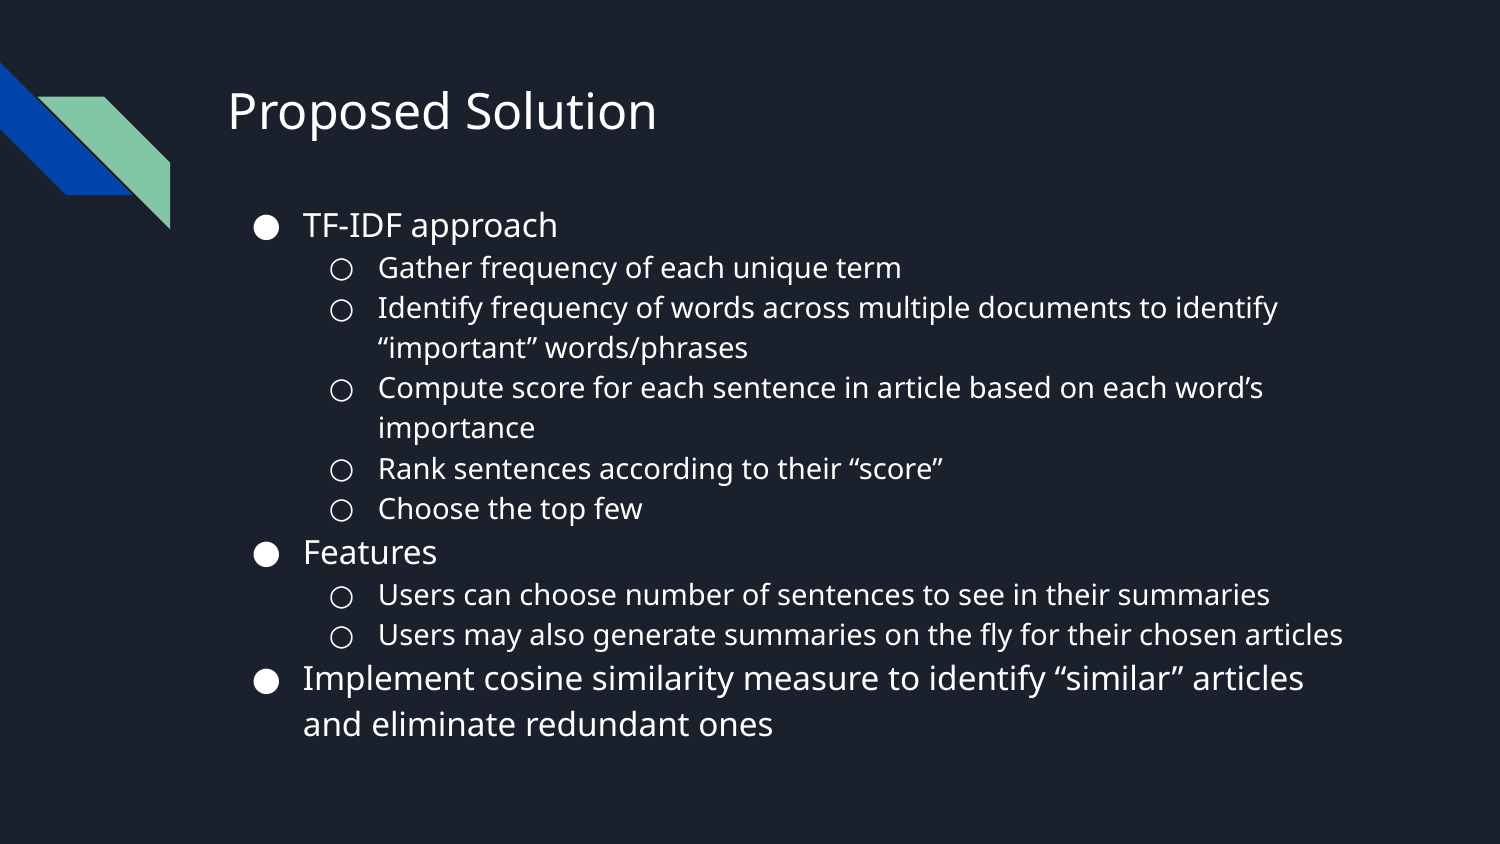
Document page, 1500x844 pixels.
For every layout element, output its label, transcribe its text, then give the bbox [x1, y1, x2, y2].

list TF-IDF approach Gather frequency of each unique term Identify frequency of words across multiple documents to identify “important” words/phrases Compute score for each sentence in article based on each word’s importance Rank sentences according to their “score” Choose the top few Features Users can choose number of sentences to see in their summaries Users may also generate summaries on the fly for their chosen articles Implement cosine similarity measure to identify “similar” articles and eliminate redundant ones [212, 183, 1368, 661]
title Proposed Solution [212, 64, 1368, 183]
